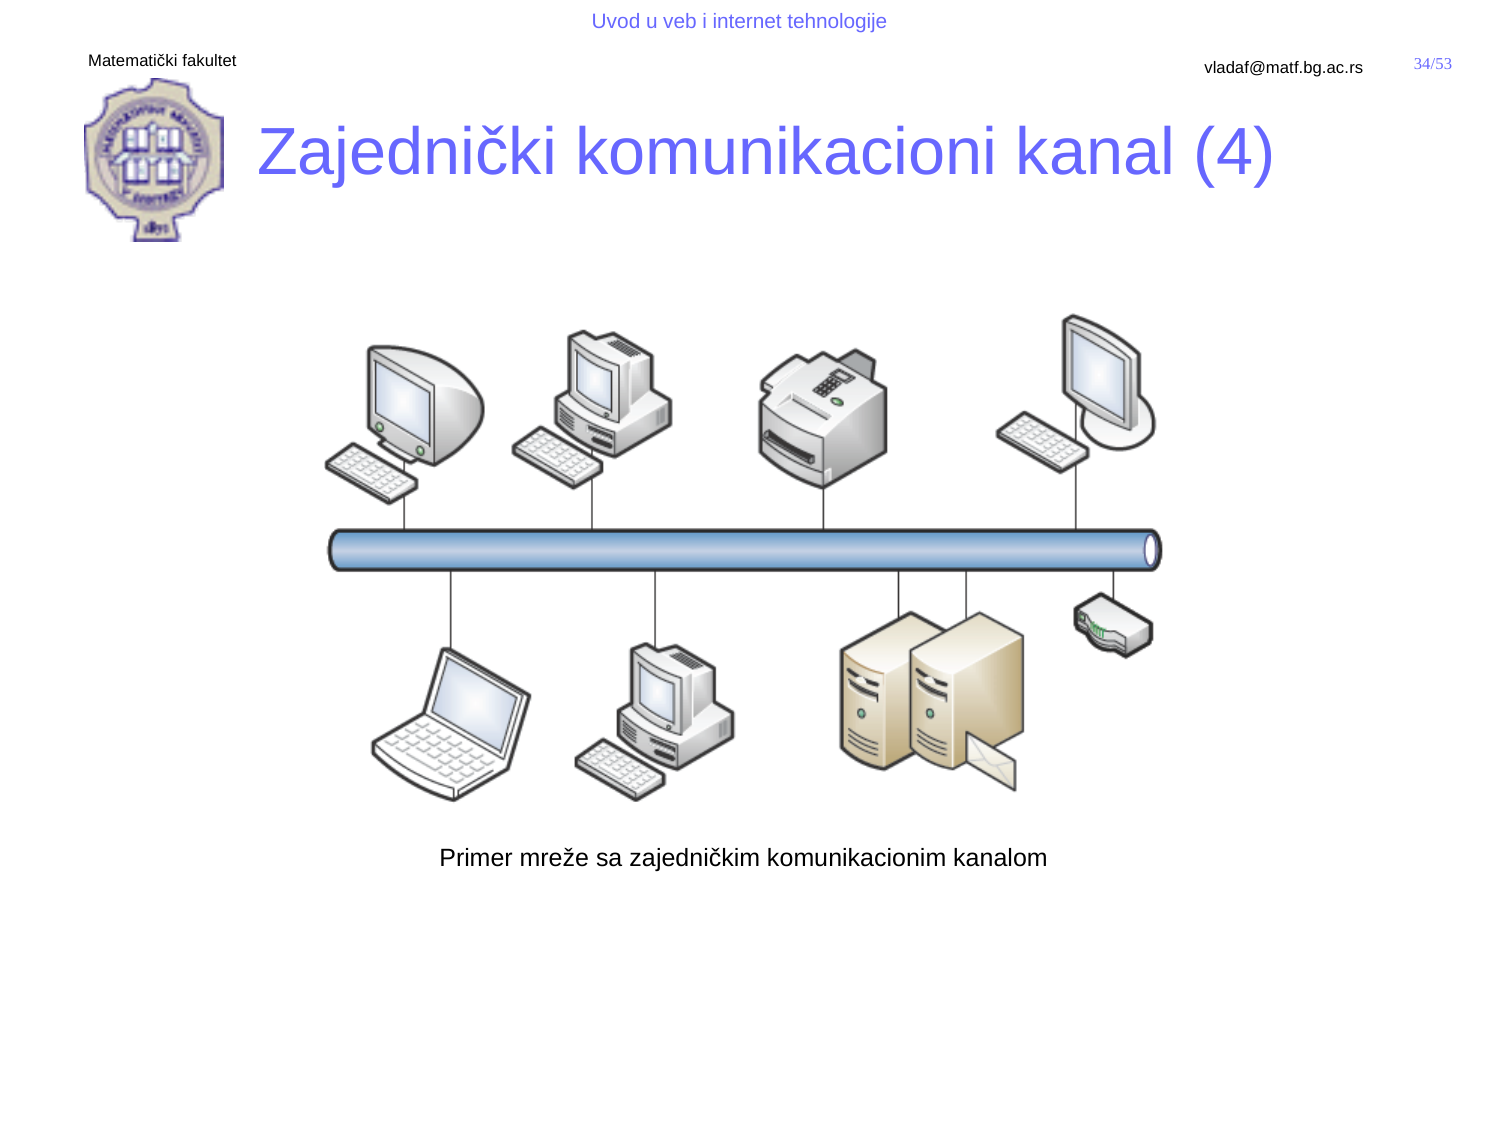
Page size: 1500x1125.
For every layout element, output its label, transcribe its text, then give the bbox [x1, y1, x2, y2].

list Primer mreže sa zajedničkim komunikacionim kanalom [395, 834, 1093, 906]
picture [324, 243, 1188, 820]
picture [84, 78, 224, 242]
title Zajednički komunikacioni kanal (4) [242, 54, 1388, 243]
